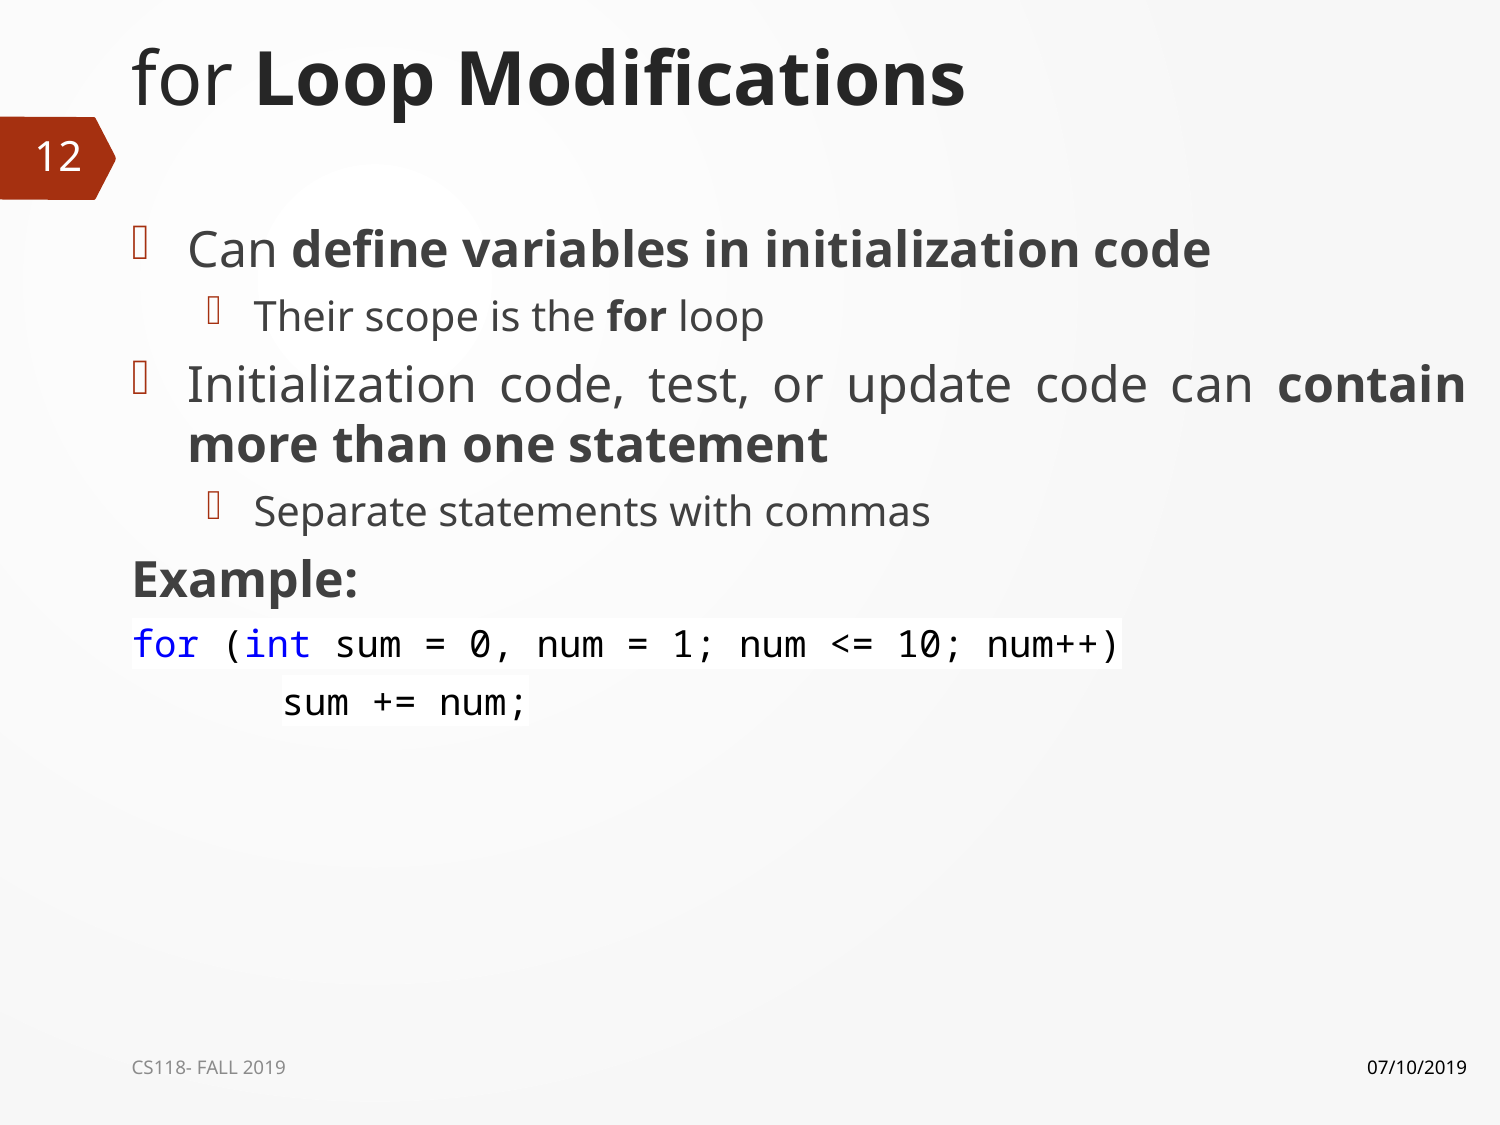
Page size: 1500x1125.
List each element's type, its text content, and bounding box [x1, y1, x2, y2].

title for Loop Modifications [116, 23, 1483, 158]
footer CS118- FALL 2019 [116, 1037, 1139, 1098]
list Can define variables in initialization code Their scope is the for loop Initialization code, test, or update code can contain more than one statement Separate statements with commas Example: for (int sum = 0, num = 1; num <= 10; num++) sum += num; [116, 210, 1483, 1029]
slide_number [1260, 1037, 1483, 1098]
slide_number 12 [1, 128, 98, 189]
